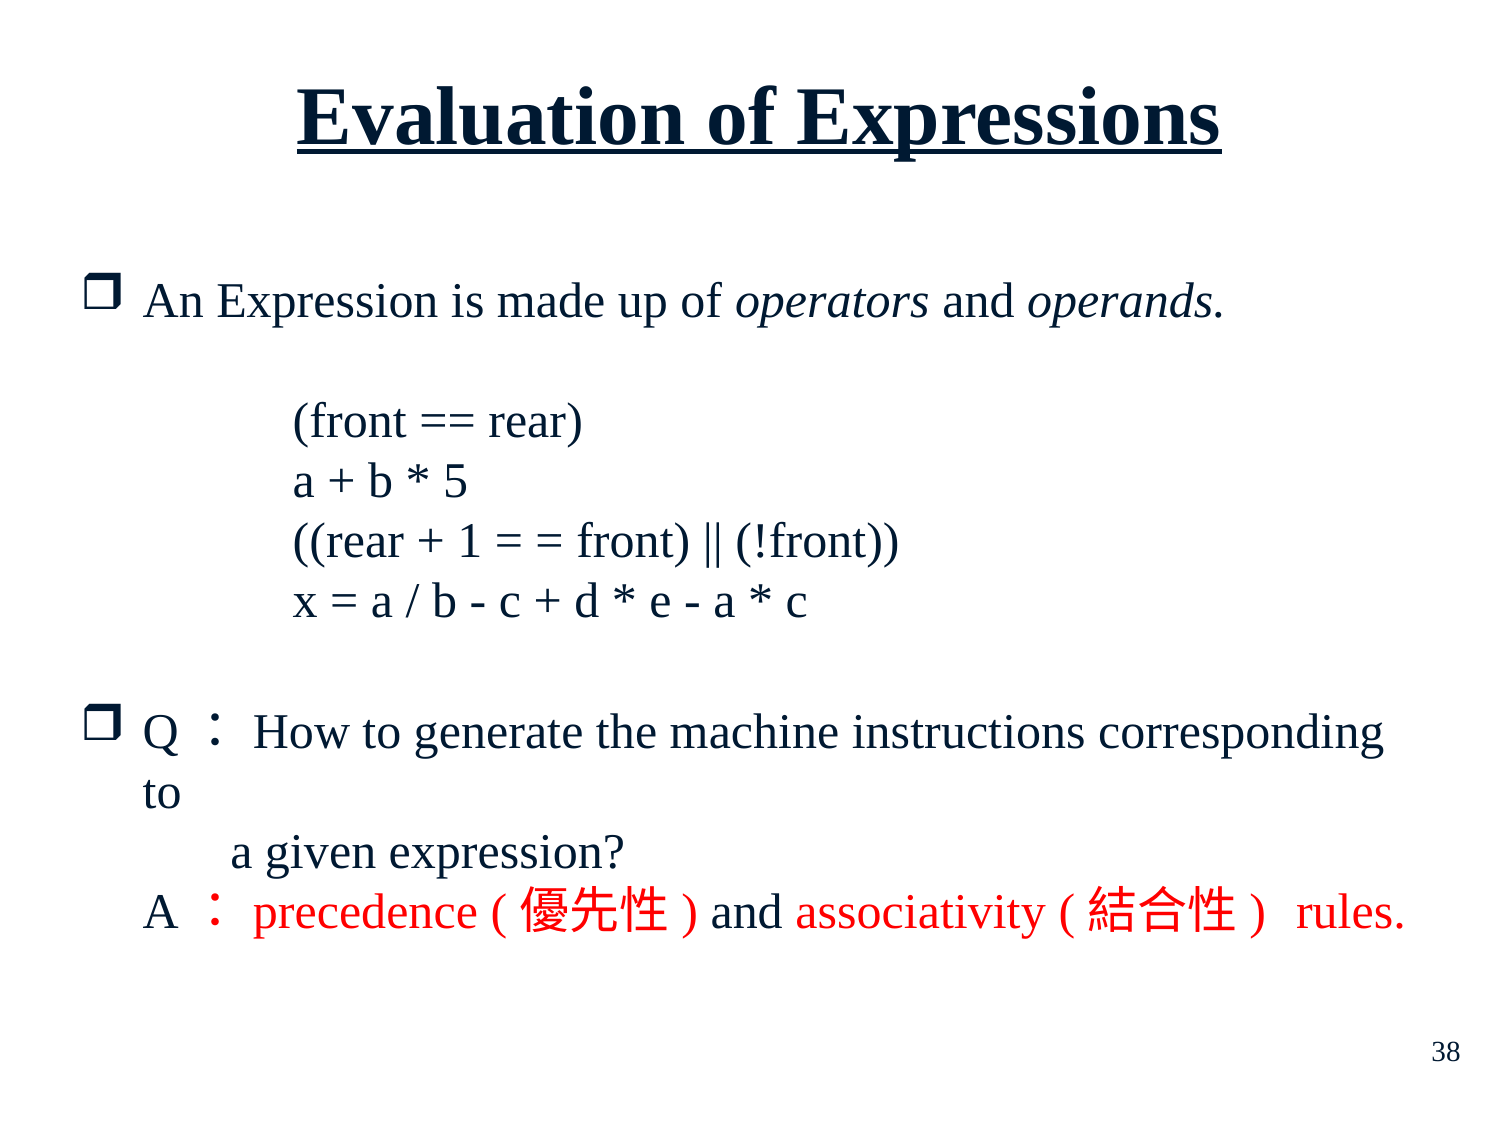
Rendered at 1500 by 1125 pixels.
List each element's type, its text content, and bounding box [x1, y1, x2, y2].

text_box An Expression is made up of operators and operands. (front == rear) a + b * 5 ((rear + 1 = = front) || (!front)) x = a / b - c + d * e - a * c [65, 259, 1444, 690]
slide_number 38 [1163, 1024, 1477, 1101]
text_box Q：How to generate the machine instructions corresponding to a given expression? A：precedence (優先性) and associativity (結合性) rules. [65, 690, 1444, 946]
title Evaluation of Expressions [121, 68, 1398, 169]
